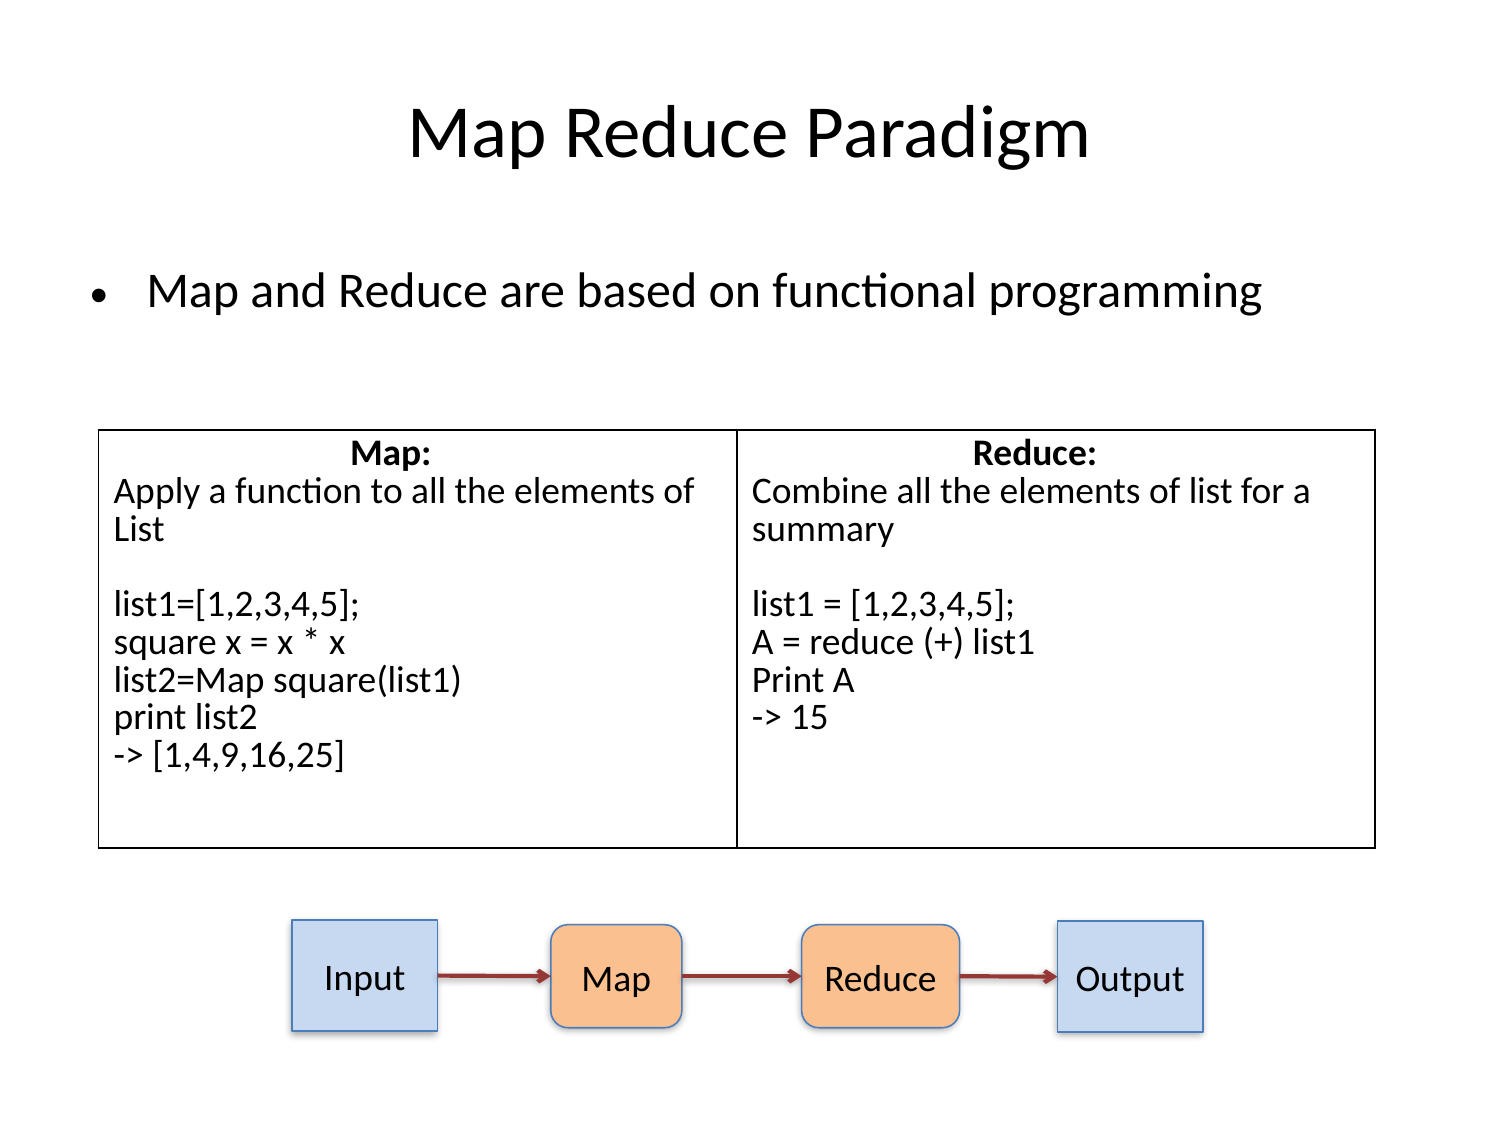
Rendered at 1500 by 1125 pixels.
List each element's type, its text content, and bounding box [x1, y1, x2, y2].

text_box Reduce [800, 923, 961, 1029]
title Map Reduce Paradigm [75, 45, 1425, 233]
list Map and Reduce are based on functional programming [75, 262, 1425, 450]
text_box Input [291, 919, 438, 1032]
text_box Map [549, 923, 683, 1029]
table_header Apply function Map: Apply a function to all the elements of List list1=[1,2,3,4,5]; square x = x * x list2=Map square(list1) print list2 -> [1,4,9,16,25] [99, 450, 736, 847]
text_box Output [1057, 920, 1204, 1033]
table_header Reduce: Combine all the elements of list for a summary list1 = [1,2,3,4,5]; A = reduce (+) list1 Print A -> 15 [738, 450, 1374, 847]
